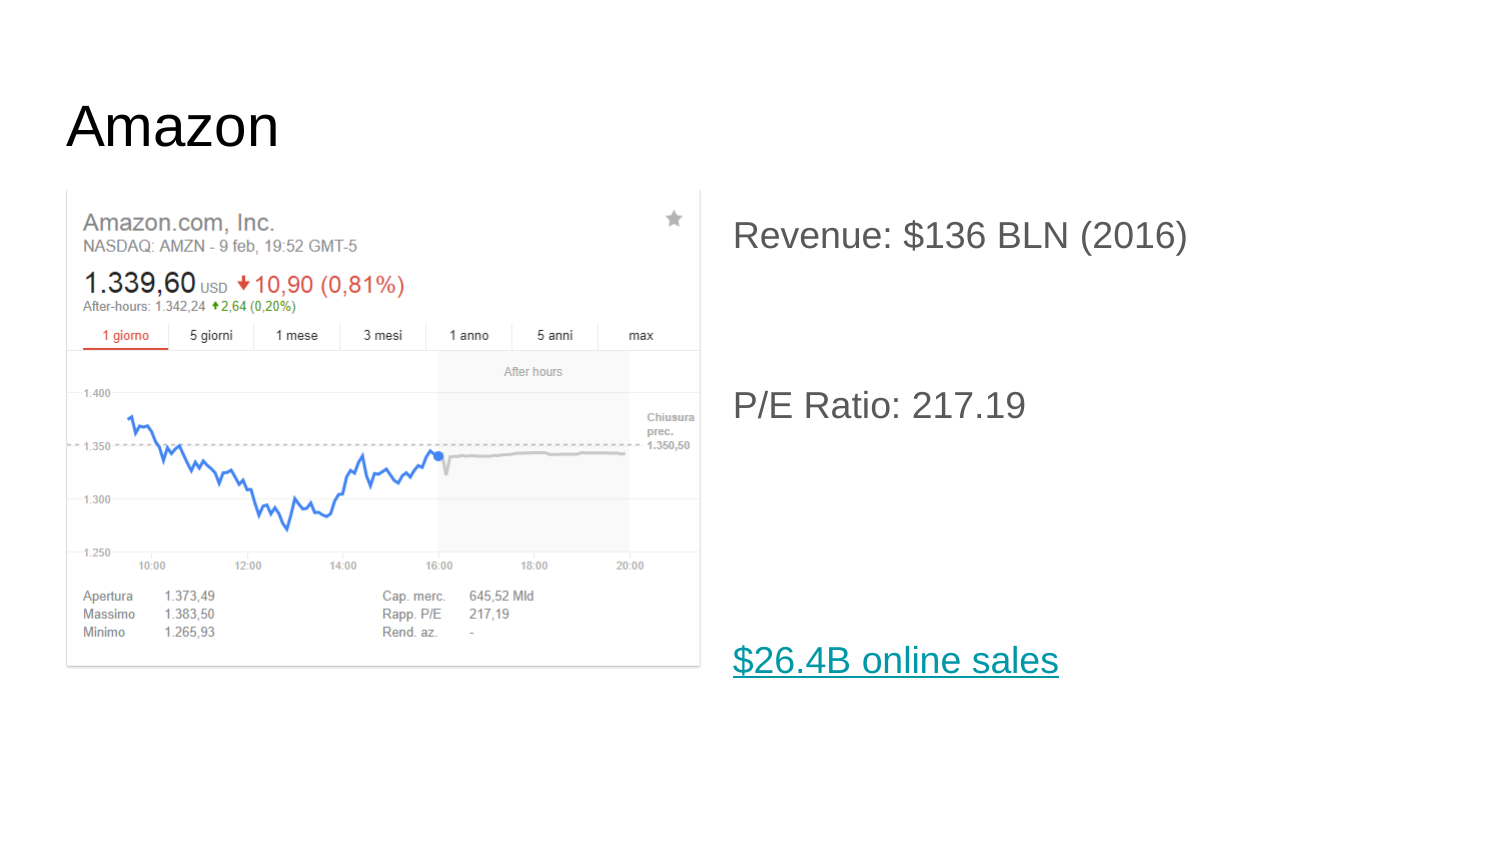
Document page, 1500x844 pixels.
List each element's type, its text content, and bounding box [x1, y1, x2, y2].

picture [50, 188, 717, 669]
list Revenue: $136 BLN (2016) P/E Ratio: 217.19 $26.4B online sales [717, 189, 1449, 750]
title Amazon [51, 72, 1449, 167]
